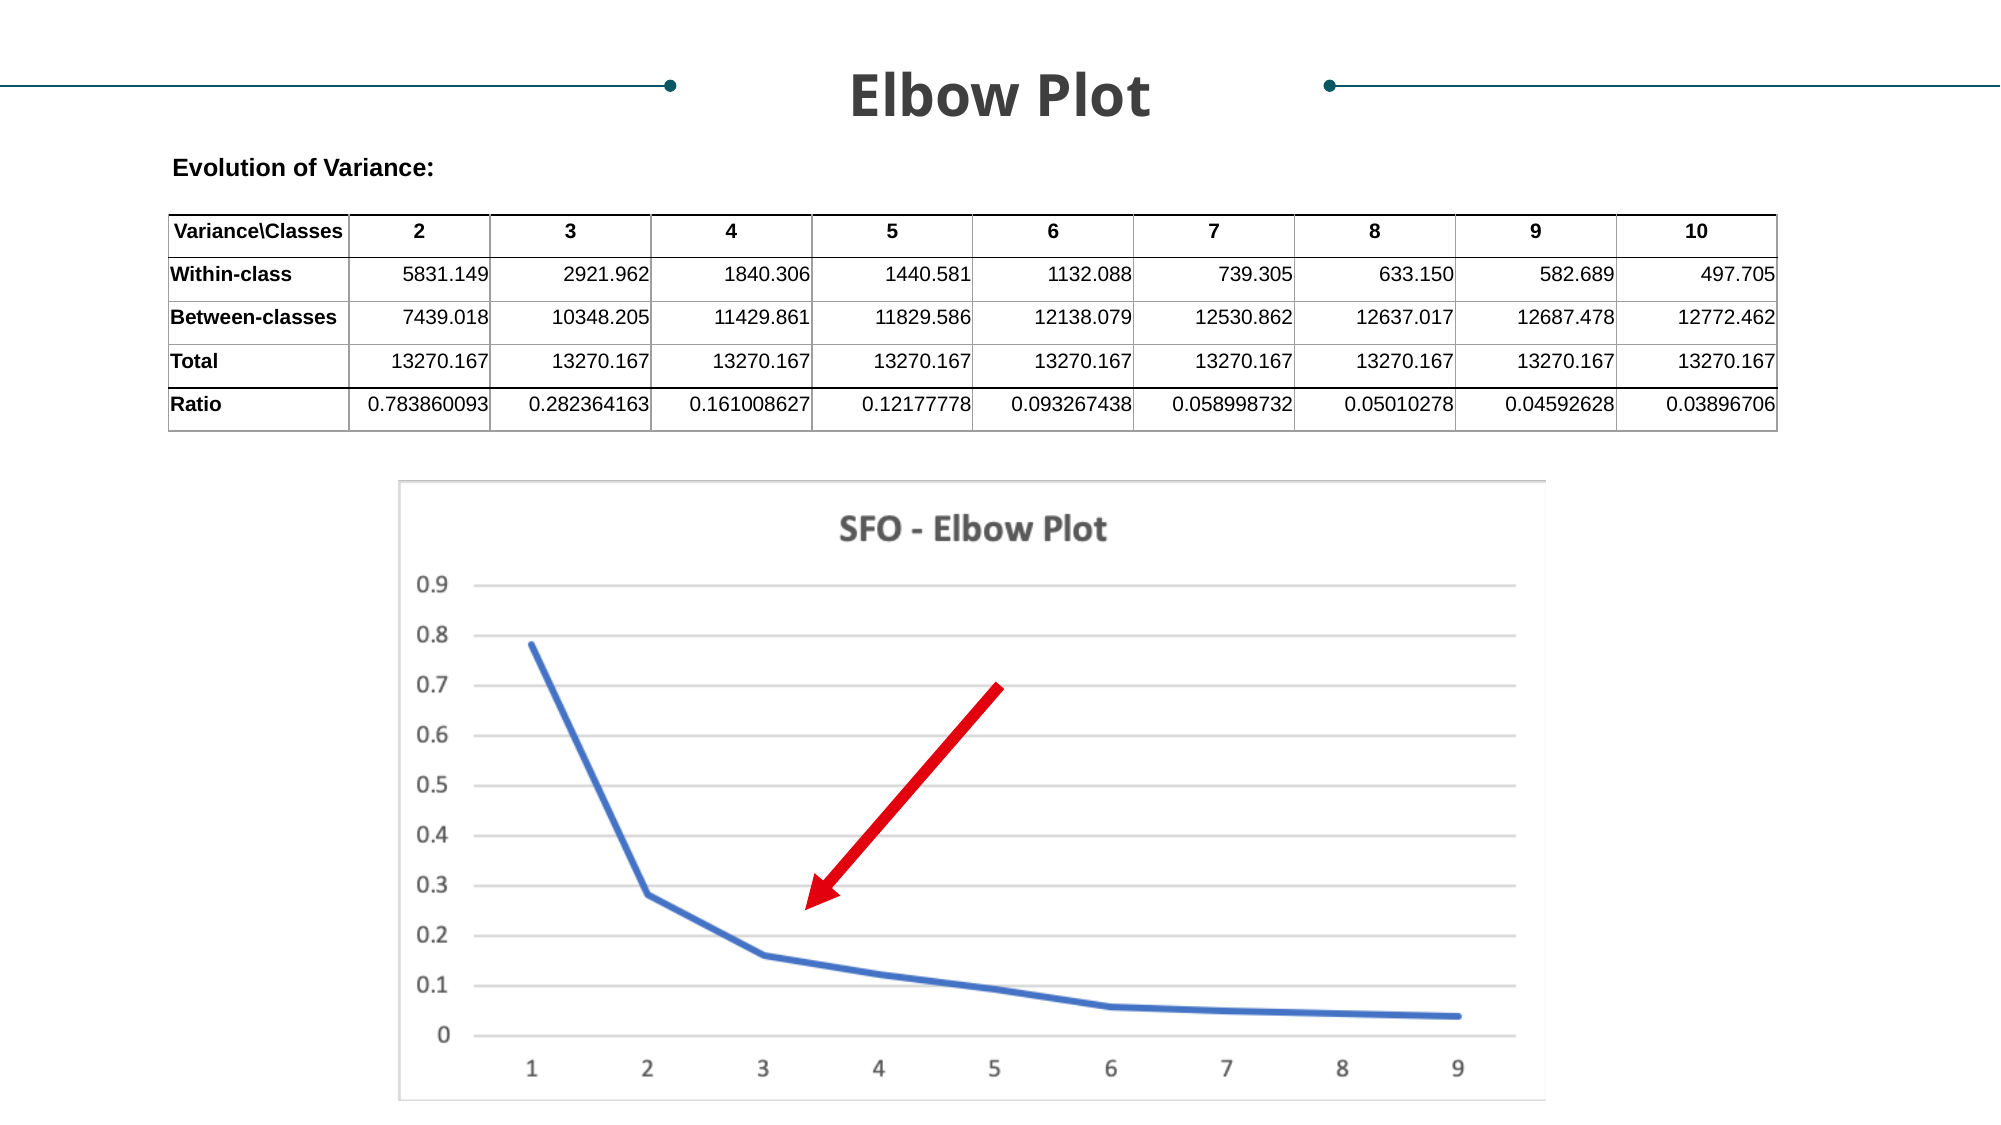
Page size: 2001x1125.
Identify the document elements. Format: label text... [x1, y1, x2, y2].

table_cell 13270.167 [813, 345, 972, 387]
table_cell 11429.861 [652, 302, 811, 344]
table_cell 12772.462 [1617, 302, 1776, 344]
text_box Elbow Plot [37, 31, 1963, 159]
table_cell 13270.167 [1456, 345, 1616, 387]
table_cell 582.689 [1456, 258, 1616, 301]
table_cell 13270.167 [1134, 345, 1294, 387]
table_header 6 [973, 216, 1133, 257]
table_cell 12530.862 [1134, 302, 1294, 344]
table_cell 12687.478 [1456, 302, 1616, 344]
table_cell 0.04592628 [1456, 389, 1616, 430]
table_cell 13270.167 [1617, 345, 1776, 387]
table_cell 12637.017 [1295, 302, 1455, 344]
table_cell 1440.581 [813, 258, 972, 301]
table_header 7 [1134, 216, 1294, 257]
picture [397, 479, 1546, 1102]
table_cell 0.05010278 [1295, 389, 1455, 430]
table_cell 5831.149 [350, 258, 489, 301]
table_header 5 [813, 216, 972, 257]
table_header Variance\Classes [169, 216, 348, 257]
table_cell 0.058998732 [1134, 389, 1294, 430]
table_cell 0.12177778 [813, 389, 972, 430]
table_cell 10348.205 [491, 302, 650, 344]
table_cell 7439.018 [350, 302, 489, 344]
table_cell 739.305 [1134, 258, 1294, 301]
table_cell 13270.167 [491, 345, 650, 387]
table_header 10 [1617, 216, 1776, 257]
table_cell Total [169, 345, 348, 387]
table_cell Ratio [169, 389, 348, 430]
table_header 8 [1295, 216, 1455, 257]
table_header 4 [652, 216, 811, 257]
table_cell 633.150 [1295, 258, 1455, 301]
text_box Evolution of Variance: [157, 136, 554, 189]
table_cell 2921.962 [491, 258, 650, 301]
table_cell 1132.088 [973, 258, 1133, 301]
table_cell 13270.167 [973, 345, 1133, 387]
table_cell 497.705 [1617, 258, 1776, 301]
table_cell 11829.586 [813, 302, 972, 344]
table_cell 13270.167 [350, 345, 489, 387]
table_cell 0.03896706 [1617, 389, 1776, 430]
table_cell 13270.167 [1295, 345, 1455, 387]
table_header 3 [491, 216, 650, 257]
table_header 2 [350, 216, 489, 257]
table_cell 0.783860093 [350, 389, 489, 430]
table_cell 0.093267438 [973, 389, 1133, 430]
table_cell 0.161008627 [652, 389, 811, 430]
table_cell 13270.167 [652, 345, 811, 387]
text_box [804, 685, 1001, 911]
table_cell 12138.079 [973, 302, 1133, 344]
table_header 9 [1456, 216, 1616, 257]
table_cell 1840.306 [652, 258, 811, 301]
table_cell 0.282364163 [491, 389, 650, 430]
table_cell Within-class [169, 258, 348, 301]
table_cell Between-classes [169, 302, 348, 344]
